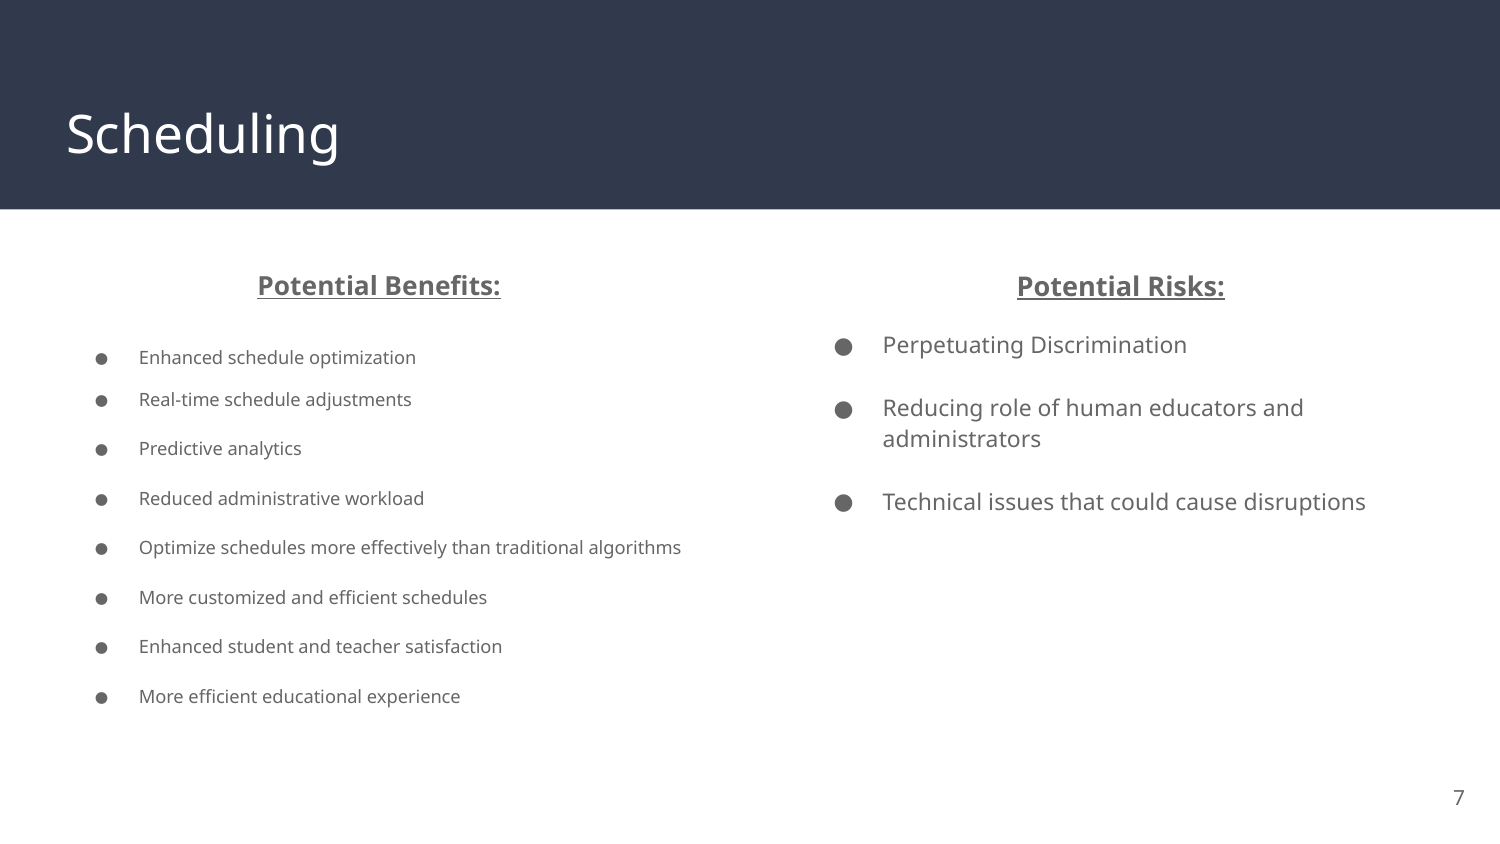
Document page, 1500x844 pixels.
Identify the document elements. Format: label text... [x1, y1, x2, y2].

slide_number ‹#› [1389, 764, 1480, 830]
title Scheduling [51, 82, 1449, 185]
list Potential Risks: Perpetuating Discrimination Reducing role of human educators and administrators Technical issues that could cause disruptions [792, 247, 1449, 752]
list Potential Benefits: Enhanced schedule optimization Real-time schedule adjustments Predictive analytics Reduced administrative workload Optimize schedules more effectively than traditional algorithms More customized and efficient schedules Enhanced student and teacher satisfaction More efficient educational experience [51, 247, 708, 752]
